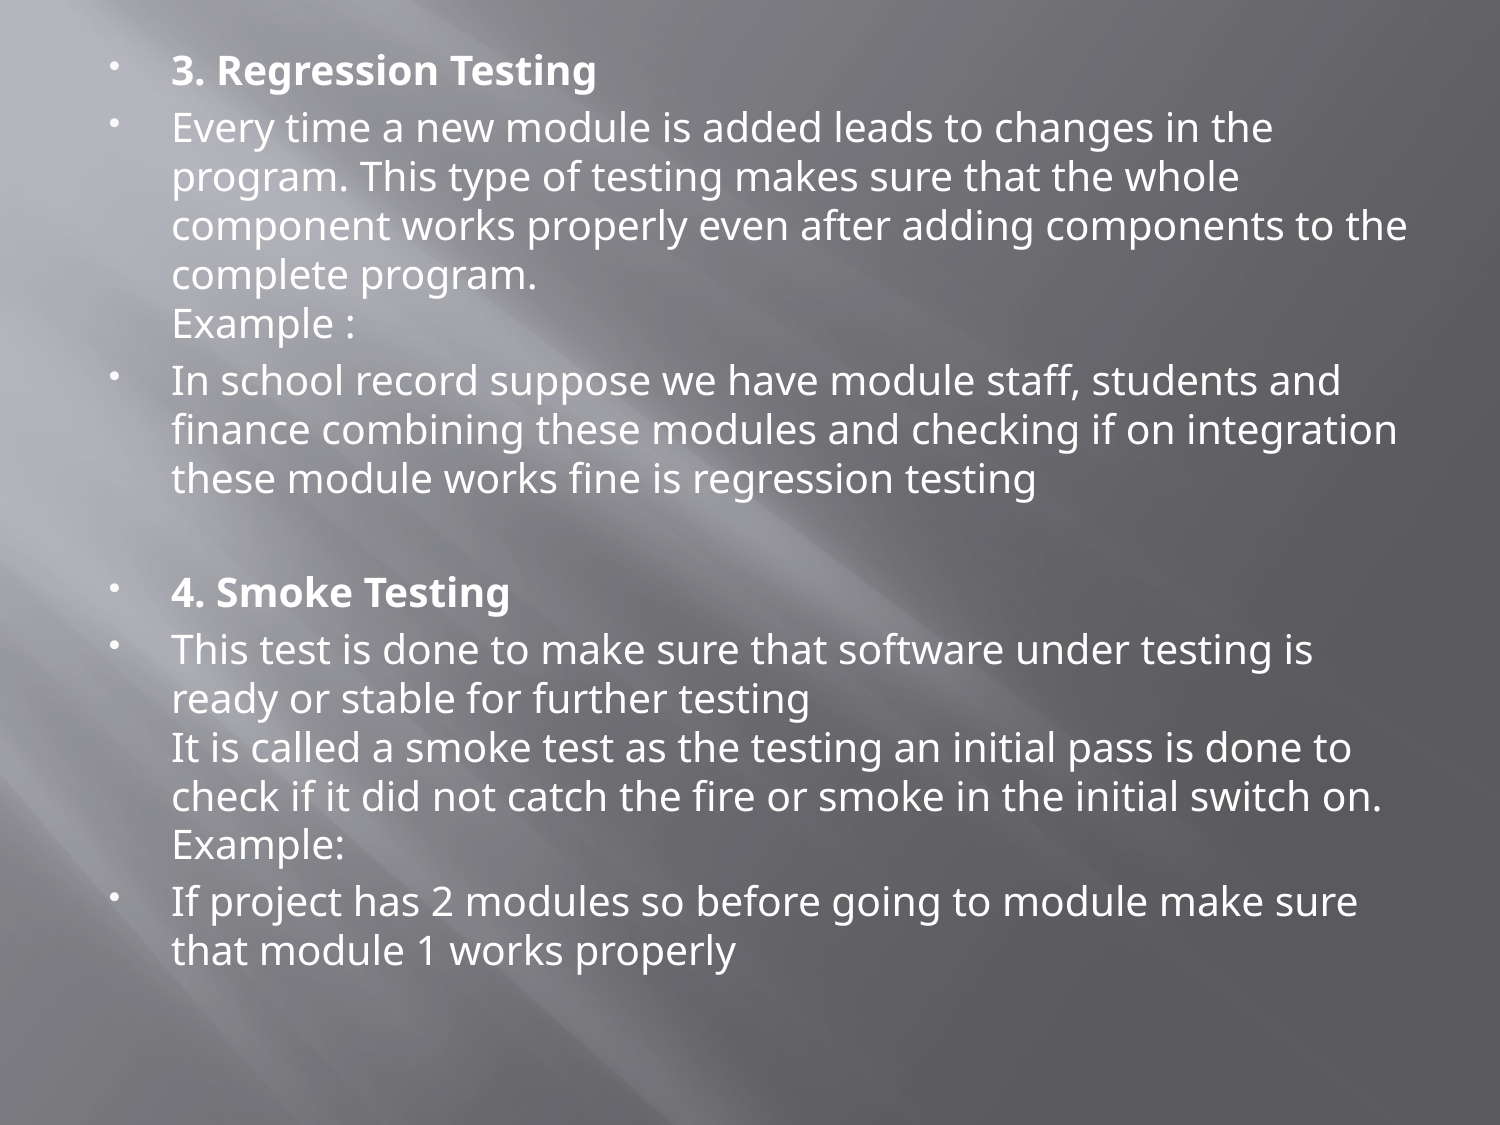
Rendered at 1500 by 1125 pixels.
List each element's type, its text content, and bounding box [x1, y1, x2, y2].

list 3. Regression Testing Every time a new module is added leads to changes in the program. This type of testing makes sure that the whole component works properly even after adding components to the complete program. Example : In school record suppose we have module staff, students and finance combining these modules and checking if on integration these module works fine is regression testing 4. Smoke Testing This test is done to make sure that software under testing is ready or stable for further testing It is called a smoke test as the testing an initial pass is done to check if it did not catch the fire or smoke in the initial switch on. Example: If project has 2 modules so before going to module make sure that module 1 works properly [75, 37, 1425, 1035]
